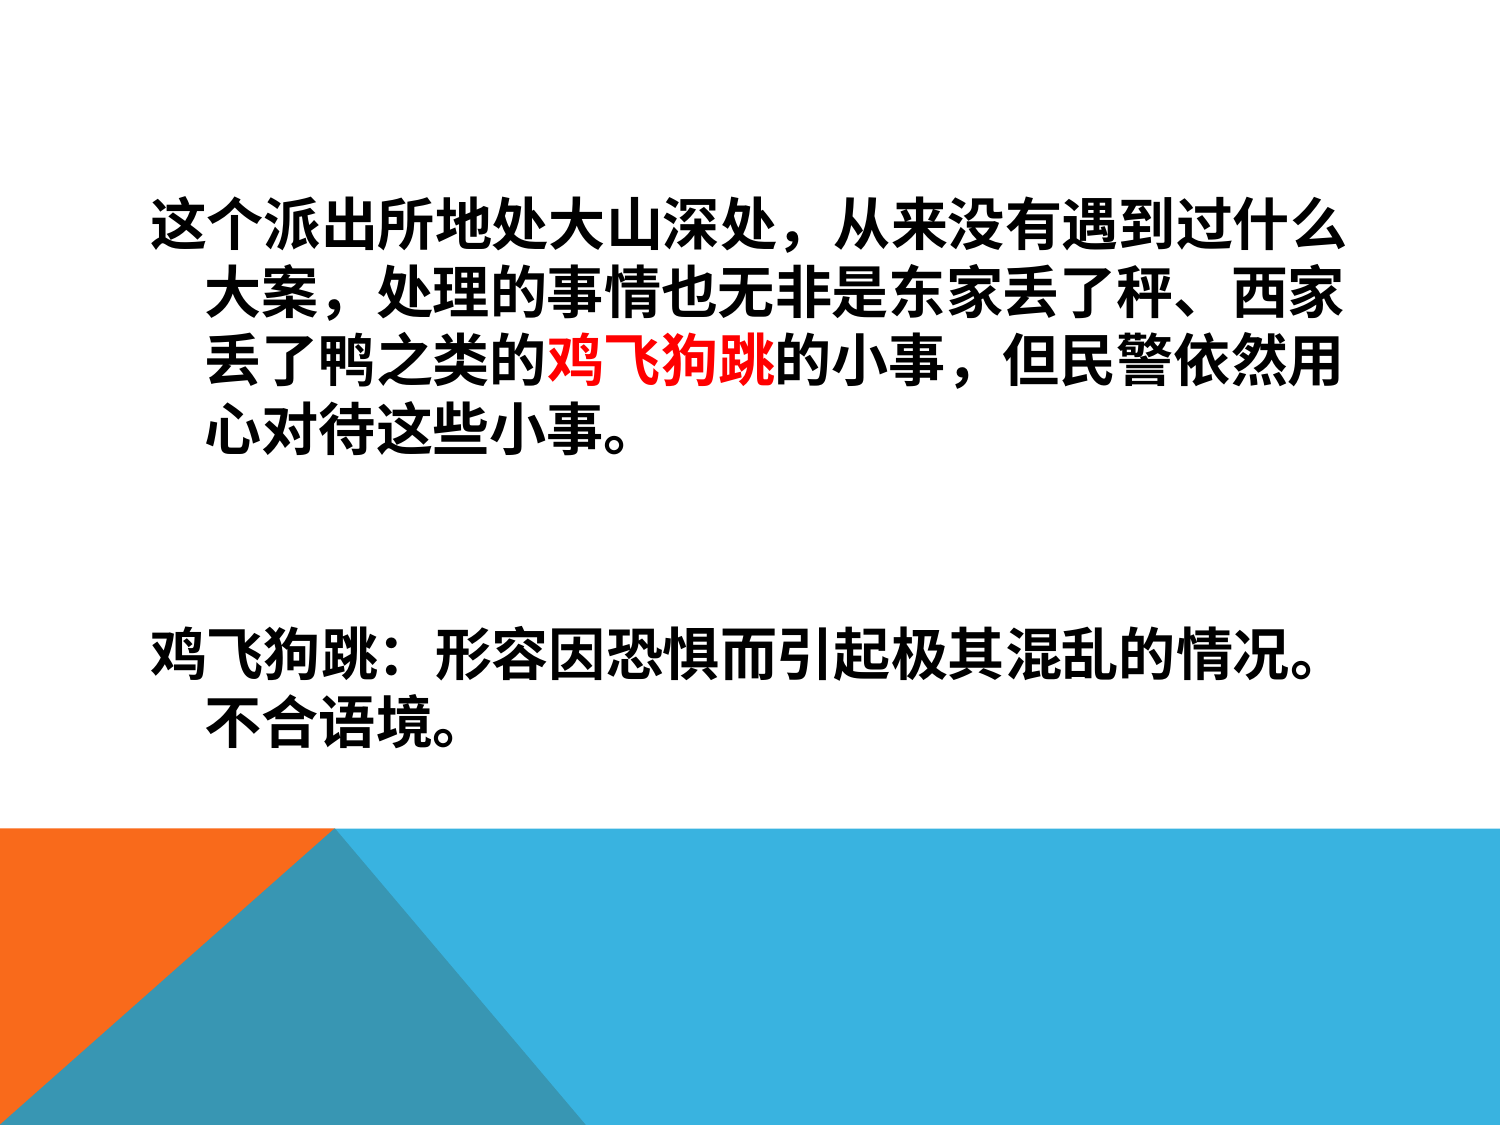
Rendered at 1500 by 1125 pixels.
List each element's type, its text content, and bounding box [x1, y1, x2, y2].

list 这个派出所地处大山深处，从来没有遇到过什么大案，处理的事情也无非是东家丢了秤、西家丢了鸭之类的鸡飞狗跳的小事，但民警依然用心对待这些小事。 鸡飞狗跳：形容因恐惧而引起极其混乱的情况。不合语境。 [135, 180, 1369, 768]
